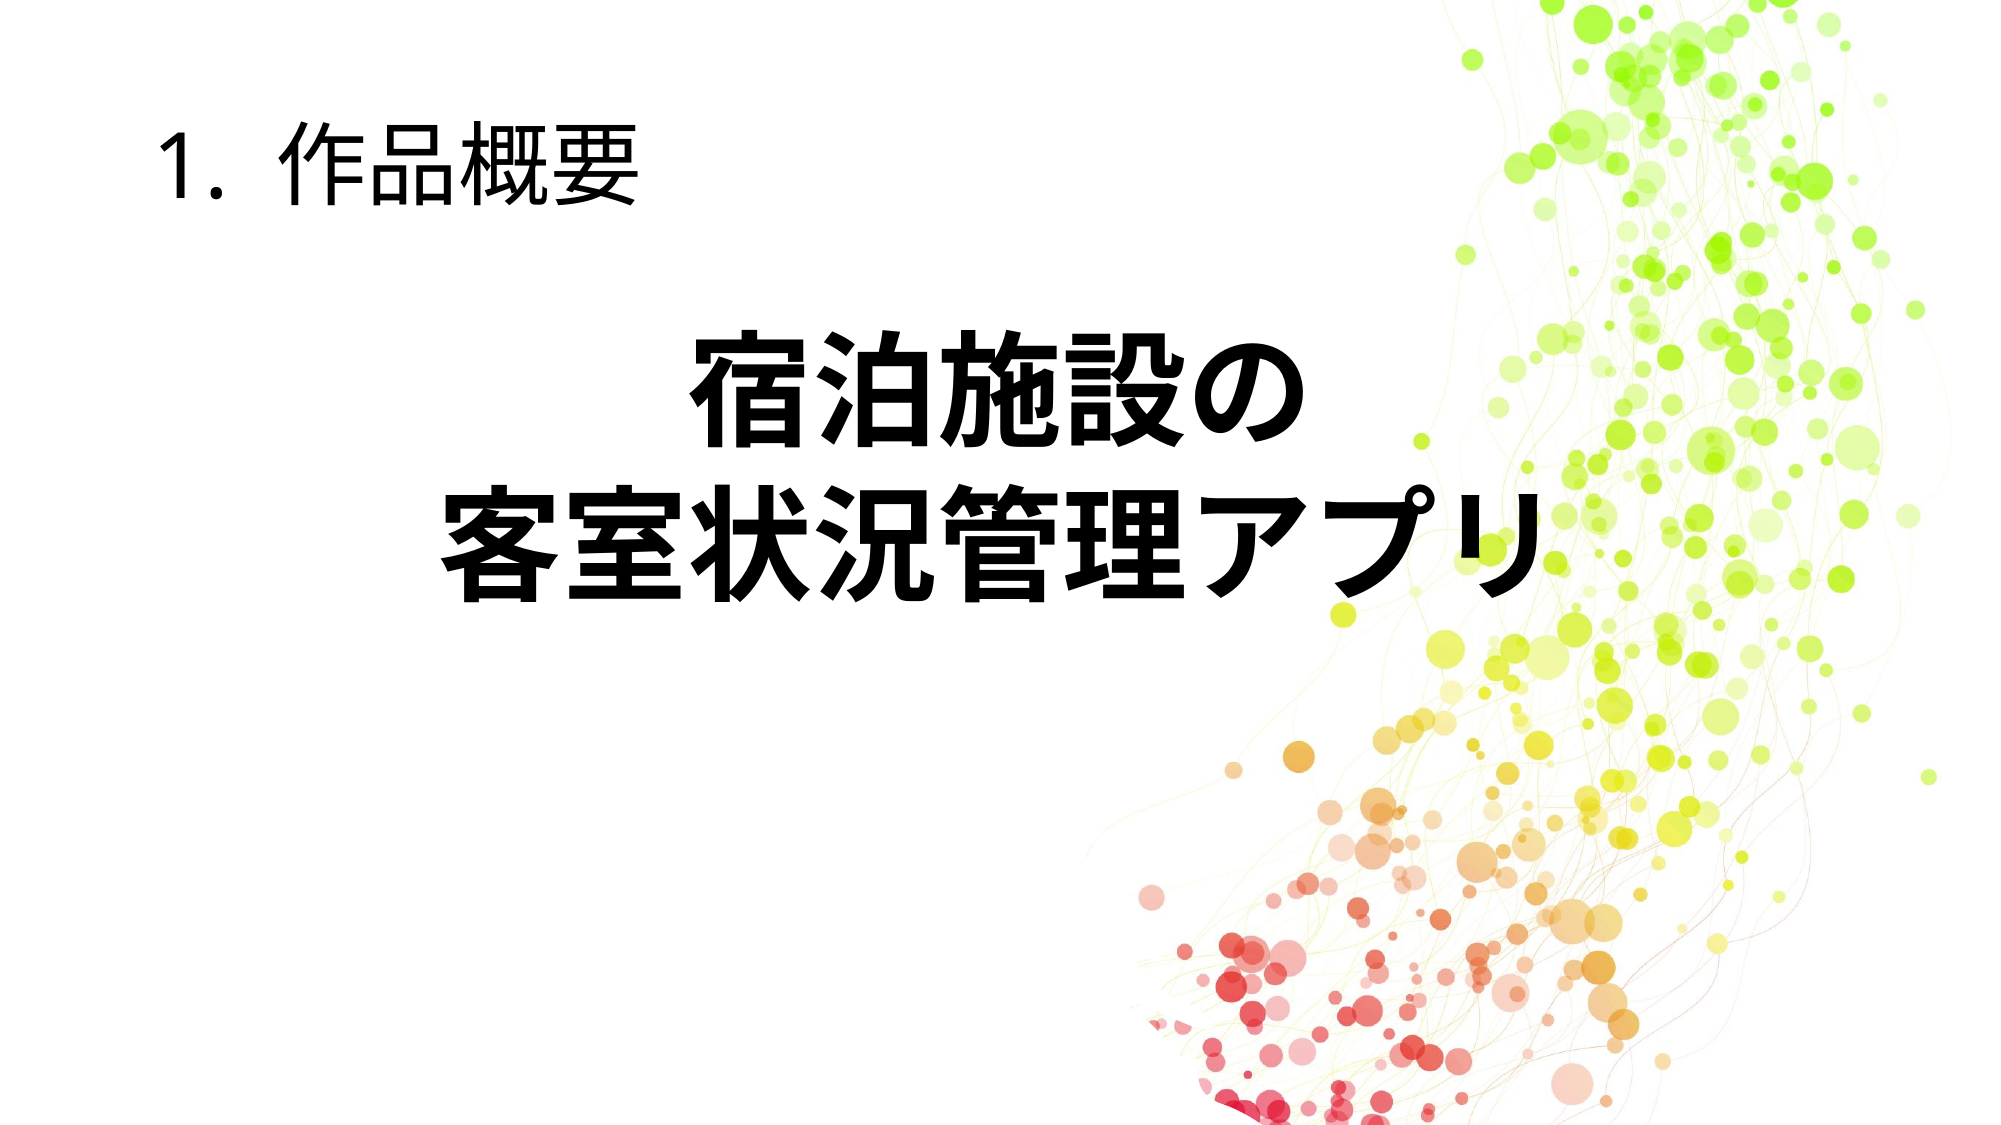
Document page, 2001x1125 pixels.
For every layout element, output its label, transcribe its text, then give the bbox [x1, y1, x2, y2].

picture [1021, 0, 2000, 1125]
list 宿泊施設の 客室状況管理アプリ [417, 320, 1021, 633]
title 1. 作品概要 [137, 59, 1021, 278]
